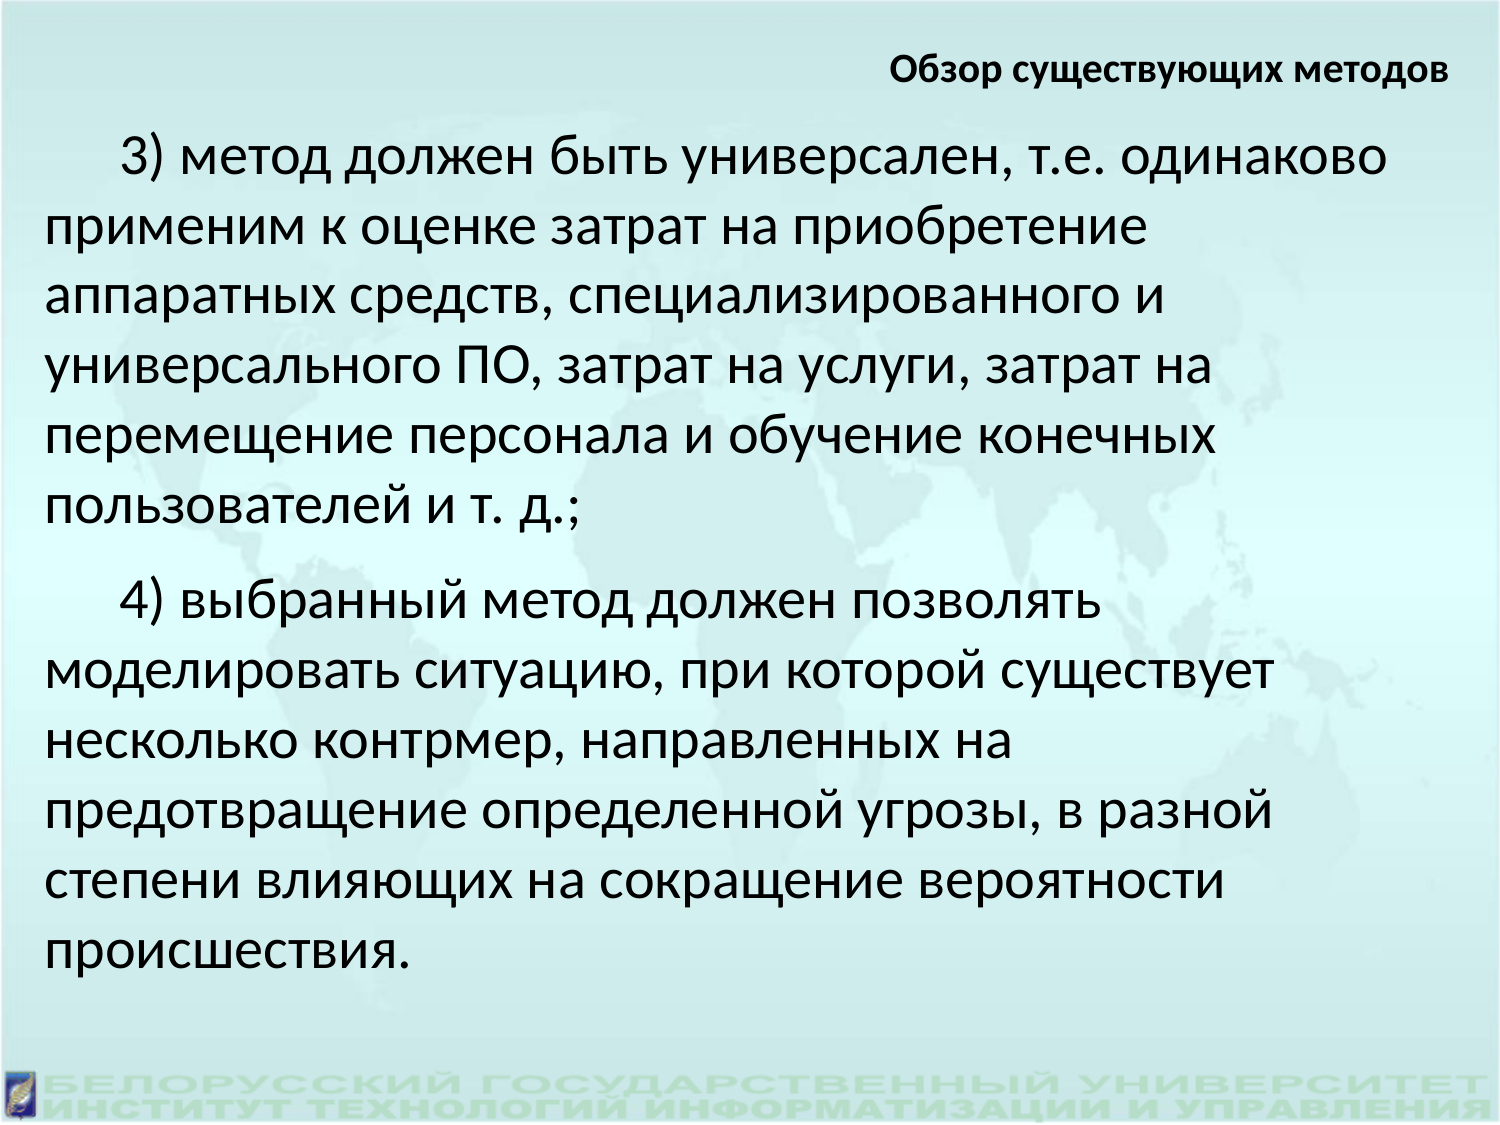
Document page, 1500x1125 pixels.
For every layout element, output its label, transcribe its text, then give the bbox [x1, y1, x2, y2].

picture [0, 0, 1500, 1125]
text_box Обзор существующих методов 3) метод должен быть универсален, т.е. одинаково применим к оценке затрат на приобретение аппаратных средств, специализированного и универсального ПО, затрат на услуги, затрат на перемещение персонала и обучение конечных пользователей и т. д.; 4) выбранный метод должен позволять моделировать ситуацию, при которой существует несколько контрмер, направленных на предотвращение определенной угрозы, в разной степени влияющих на сокращение вероятности происшествия. [29, 33, 1465, 988]
